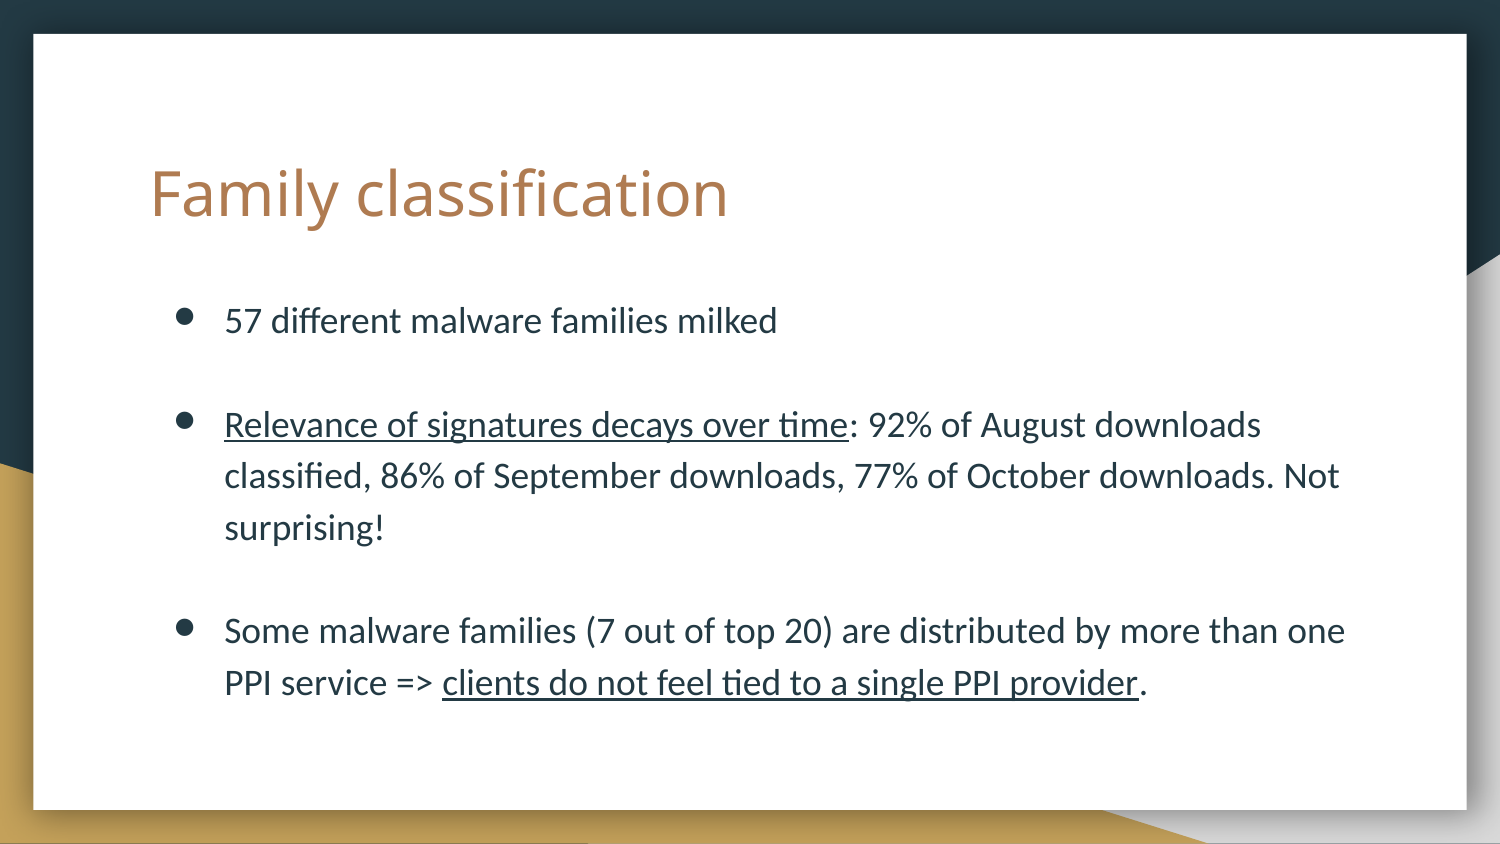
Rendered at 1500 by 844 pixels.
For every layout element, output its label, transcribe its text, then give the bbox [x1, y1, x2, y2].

list 57 different malware families milked Relevance of signatures decays over time: 92% of August downloads classified, 86% of September downloads, 77% of October downloads. Not surprising! Some malware families (7 out of top 20) are distributed by more than one PPI service => clients do not feel tied to a single PPI provider. [134, 274, 1366, 729]
title Family classification [134, 138, 1366, 255]
